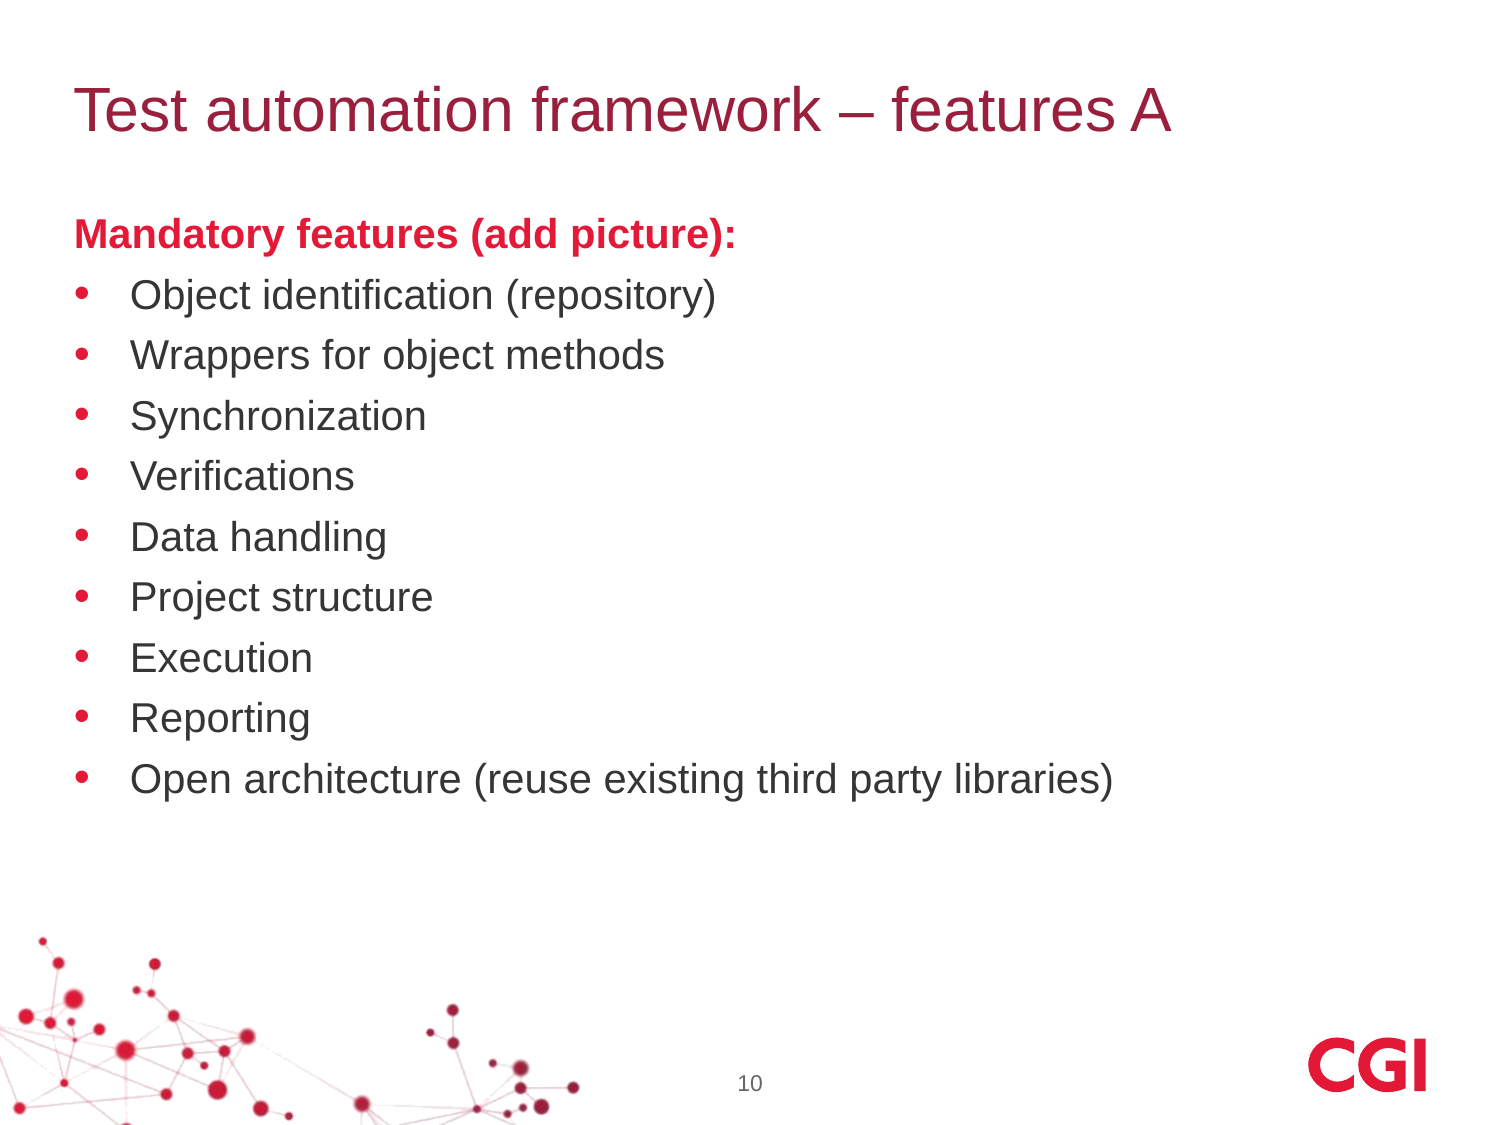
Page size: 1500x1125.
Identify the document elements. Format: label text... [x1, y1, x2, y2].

title Test automation framework – features A [73, 30, 1425, 182]
picture [0, 908, 623, 1125]
list Mandatory features (add picture): Object identification (repository) Wrappers for object methods Synchronization Verifications Data handling Project structure Execution Reporting Open architecture (reuse existing third party libraries) [73, 207, 1428, 1010]
slide_number 10 [686, 1068, 814, 1109]
